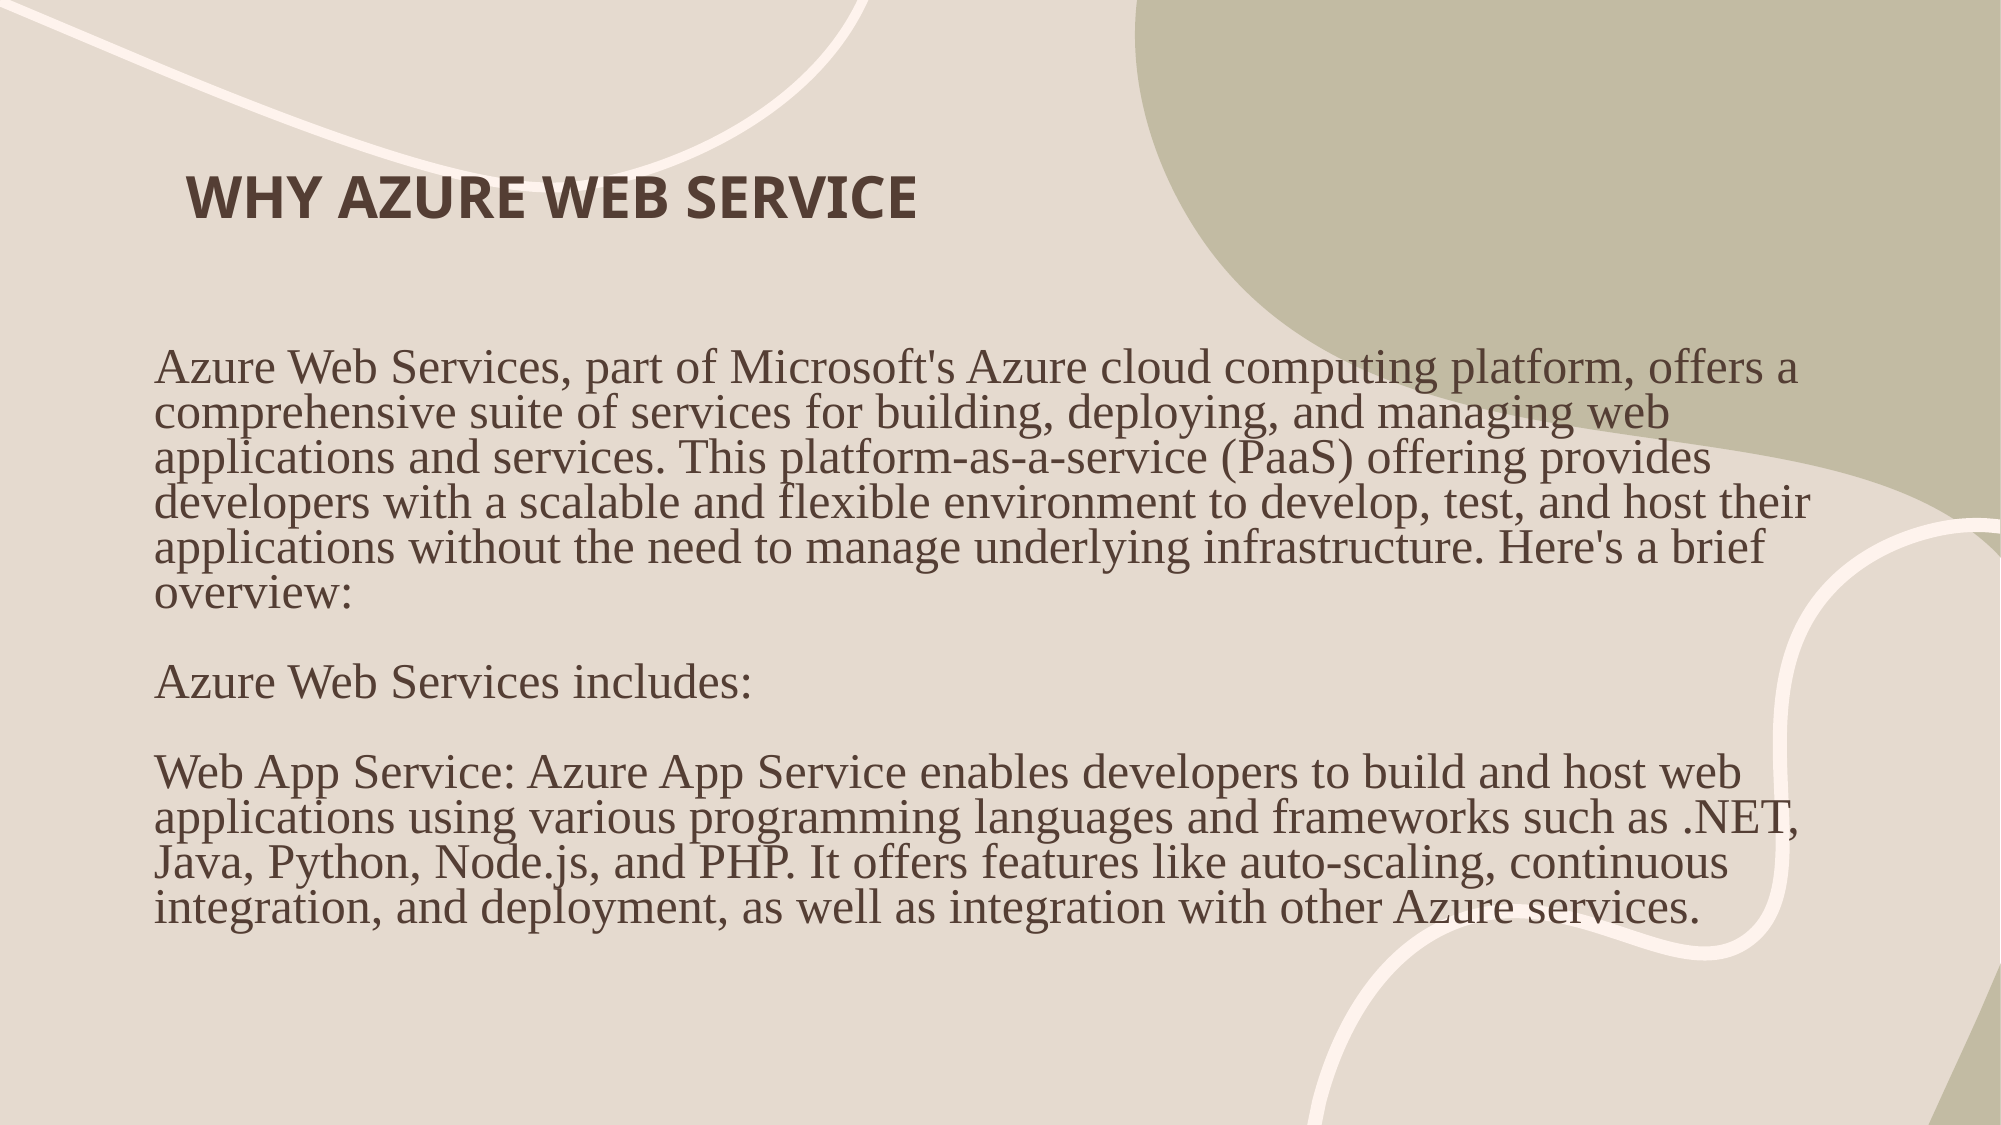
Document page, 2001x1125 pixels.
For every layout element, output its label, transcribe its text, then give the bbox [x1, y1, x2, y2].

title Azure Web Services, part of Microsoft's Azure cloud computing platform, offers a comprehensive suite of services for building, deploying, and managing web applications and services. This platform-as-a-service (PaaS) offering provides developers with a scalable and flexible environment to develop, test, and host their applications without the need to manage underlying infrastructure. Here's a brief overview: Azure Web Services includes: Web App Service: Azure App Service enables developers to build and host web applications using various programming languages and frameworks such as .NET, Java, Python, Node.js, and PHP. It offers features like auto-scaling, continuous integration, and deployment, as well as integration with other Azure services. [138, 63, 1850, 1011]
text_box WHY AZURE WEB SERVICE [171, 152, 1012, 238]
